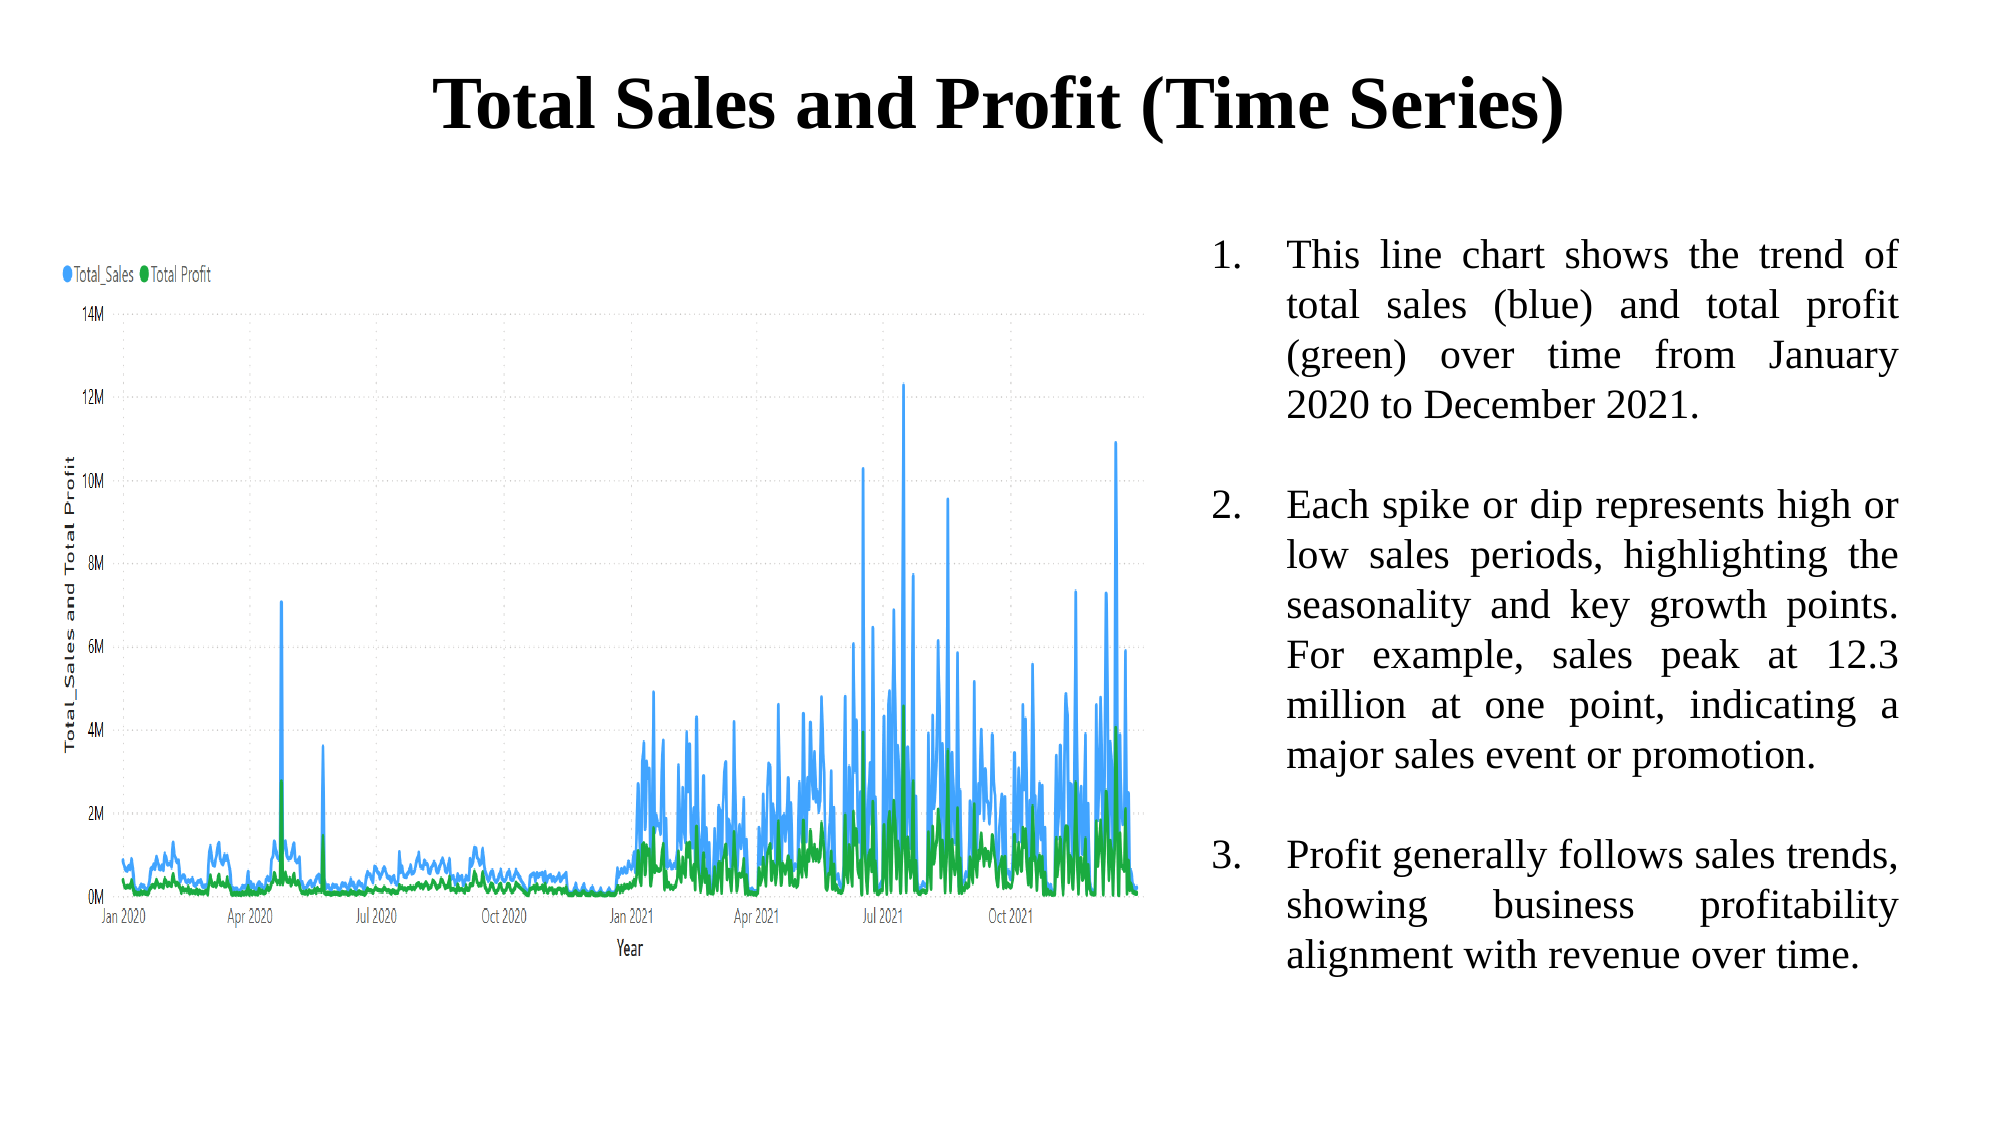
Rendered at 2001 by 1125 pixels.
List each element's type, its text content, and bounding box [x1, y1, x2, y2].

picture [62, 255, 1150, 956]
text_box Total Sales and Profit (Time Series) [280, 46, 1718, 242]
text_box This line chart shows the trend of total sales (blue) and total profit (green) over time from January 2020 to December 2021. Each spike or dip represents high or low sales periods, highlighting the seasonality and key growth points. For example, sales peak at 12.3 million at one point, indicating a major sales event or promotion. Profit generally follows sales trends, showing business profitability alignment with revenue over time. [1196, 219, 1915, 1075]
